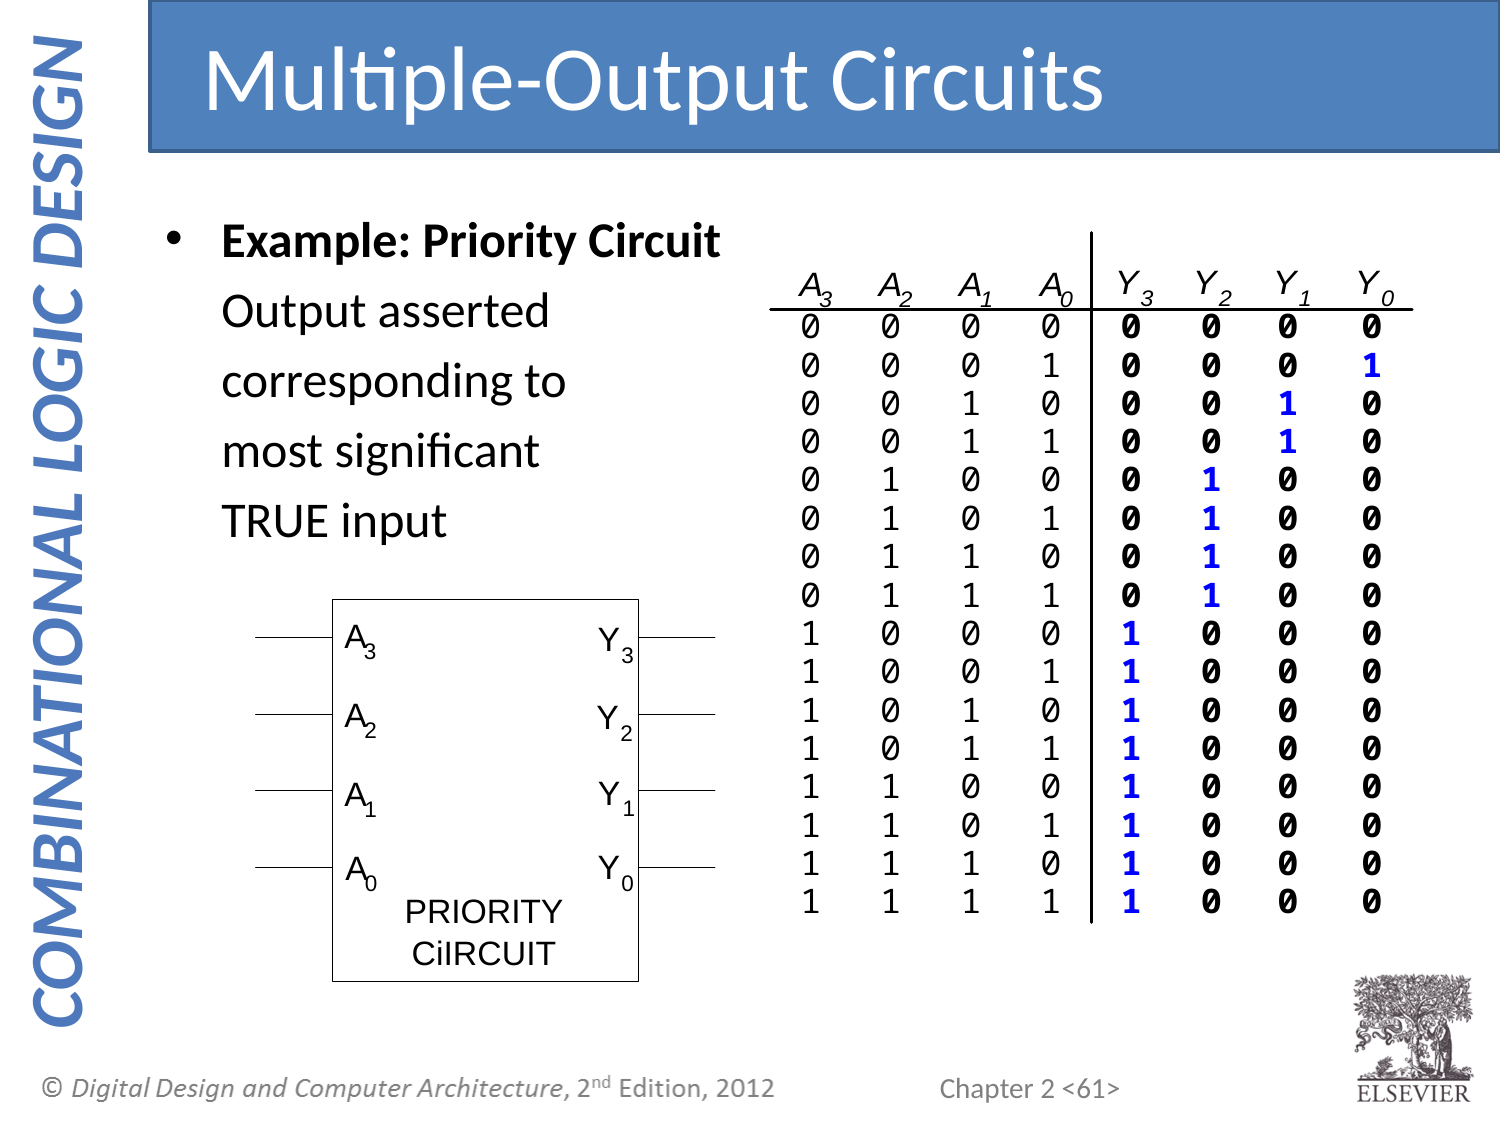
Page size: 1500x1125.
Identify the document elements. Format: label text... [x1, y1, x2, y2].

text_box Multiple-Output Circuits [187, 11, 1488, 136]
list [249, 593, 721, 988]
list Example: Priority Circuit Output asserted corresponding to most significant TRUE input [150, 200, 1350, 1013]
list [762, 224, 1420, 931]
picture [0, 0, 1500, 1125]
